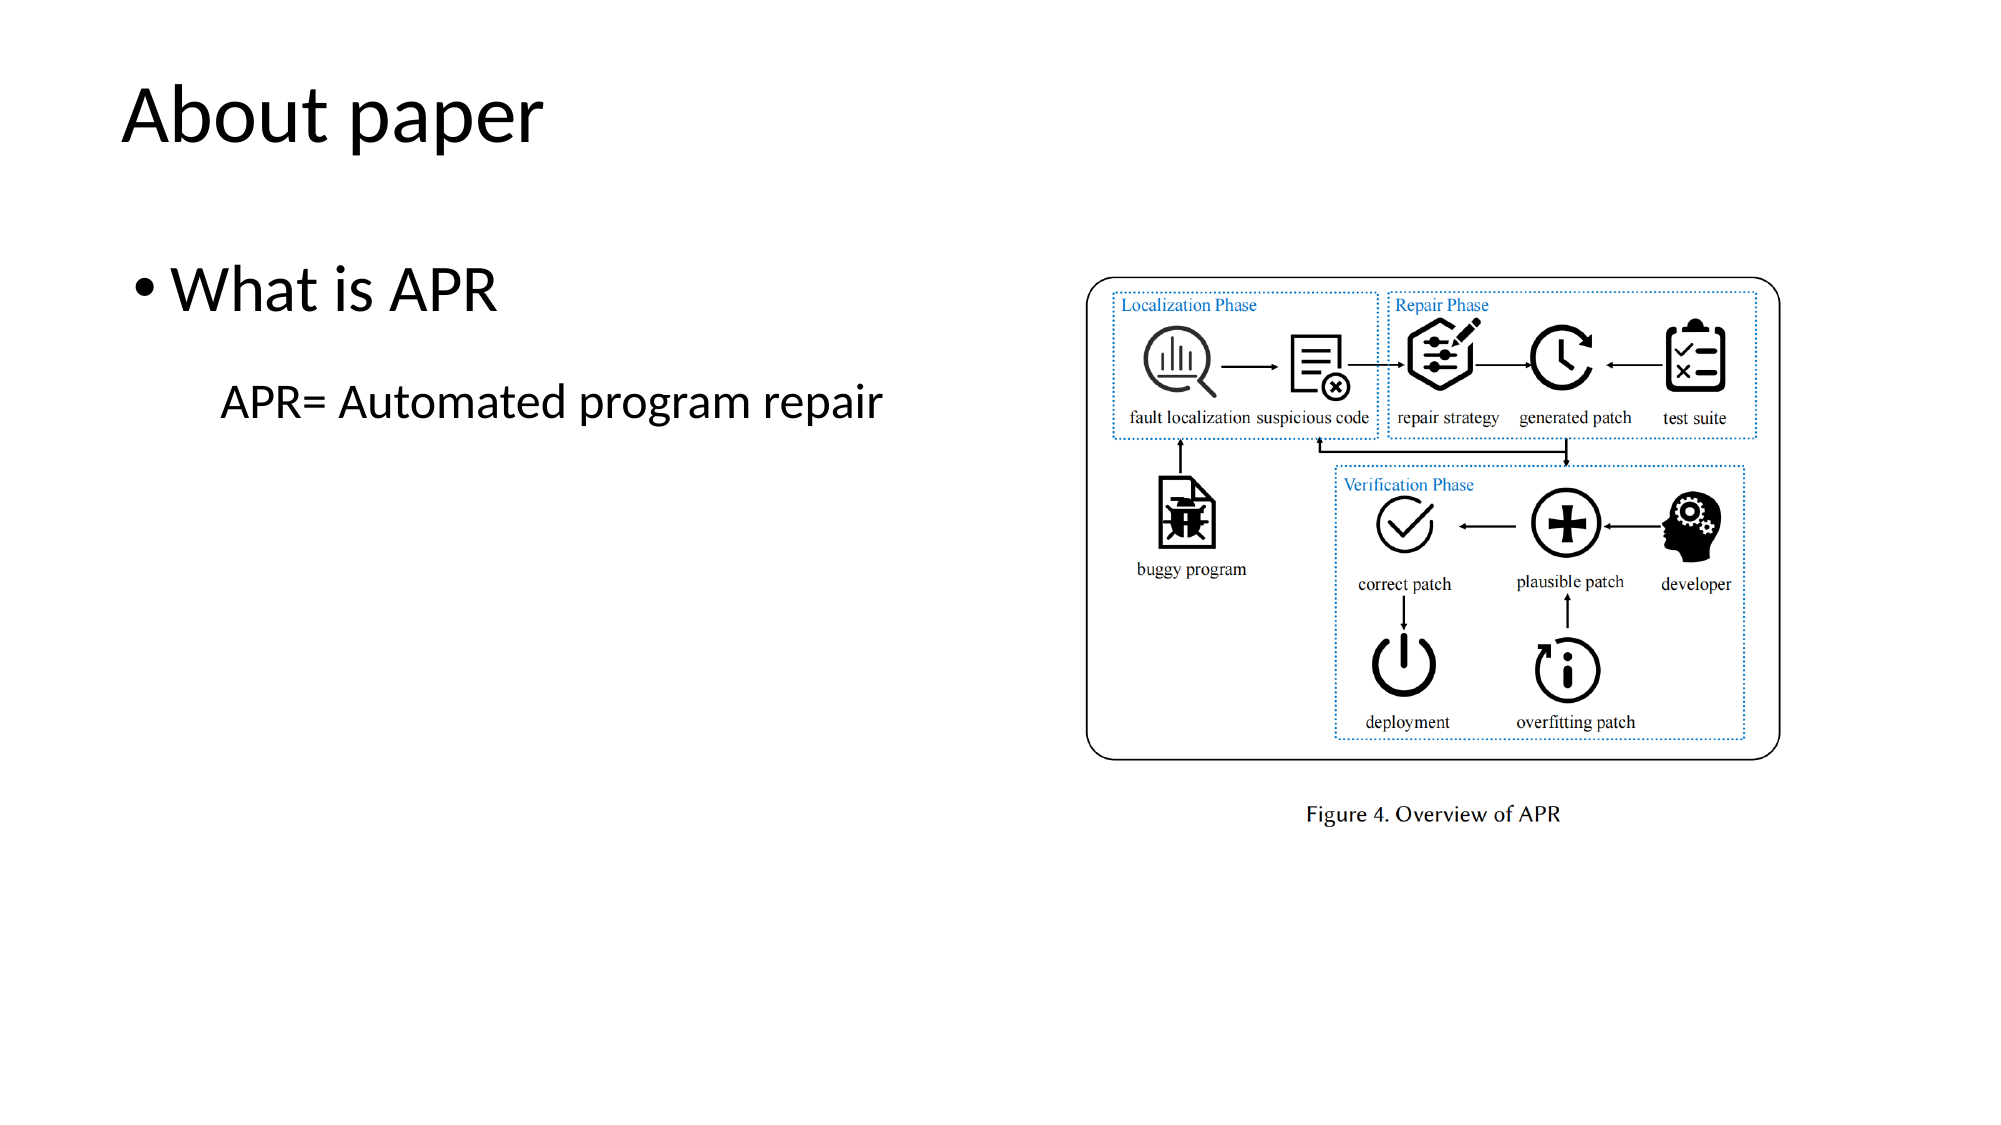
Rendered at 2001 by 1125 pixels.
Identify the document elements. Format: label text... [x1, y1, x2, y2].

picture [1061, 238, 1802, 841]
text_box About paper [106, 51, 1107, 167]
text_box What is APR [118, 246, 1061, 334]
text_box APR= Automated program repair [205, 361, 1061, 437]
